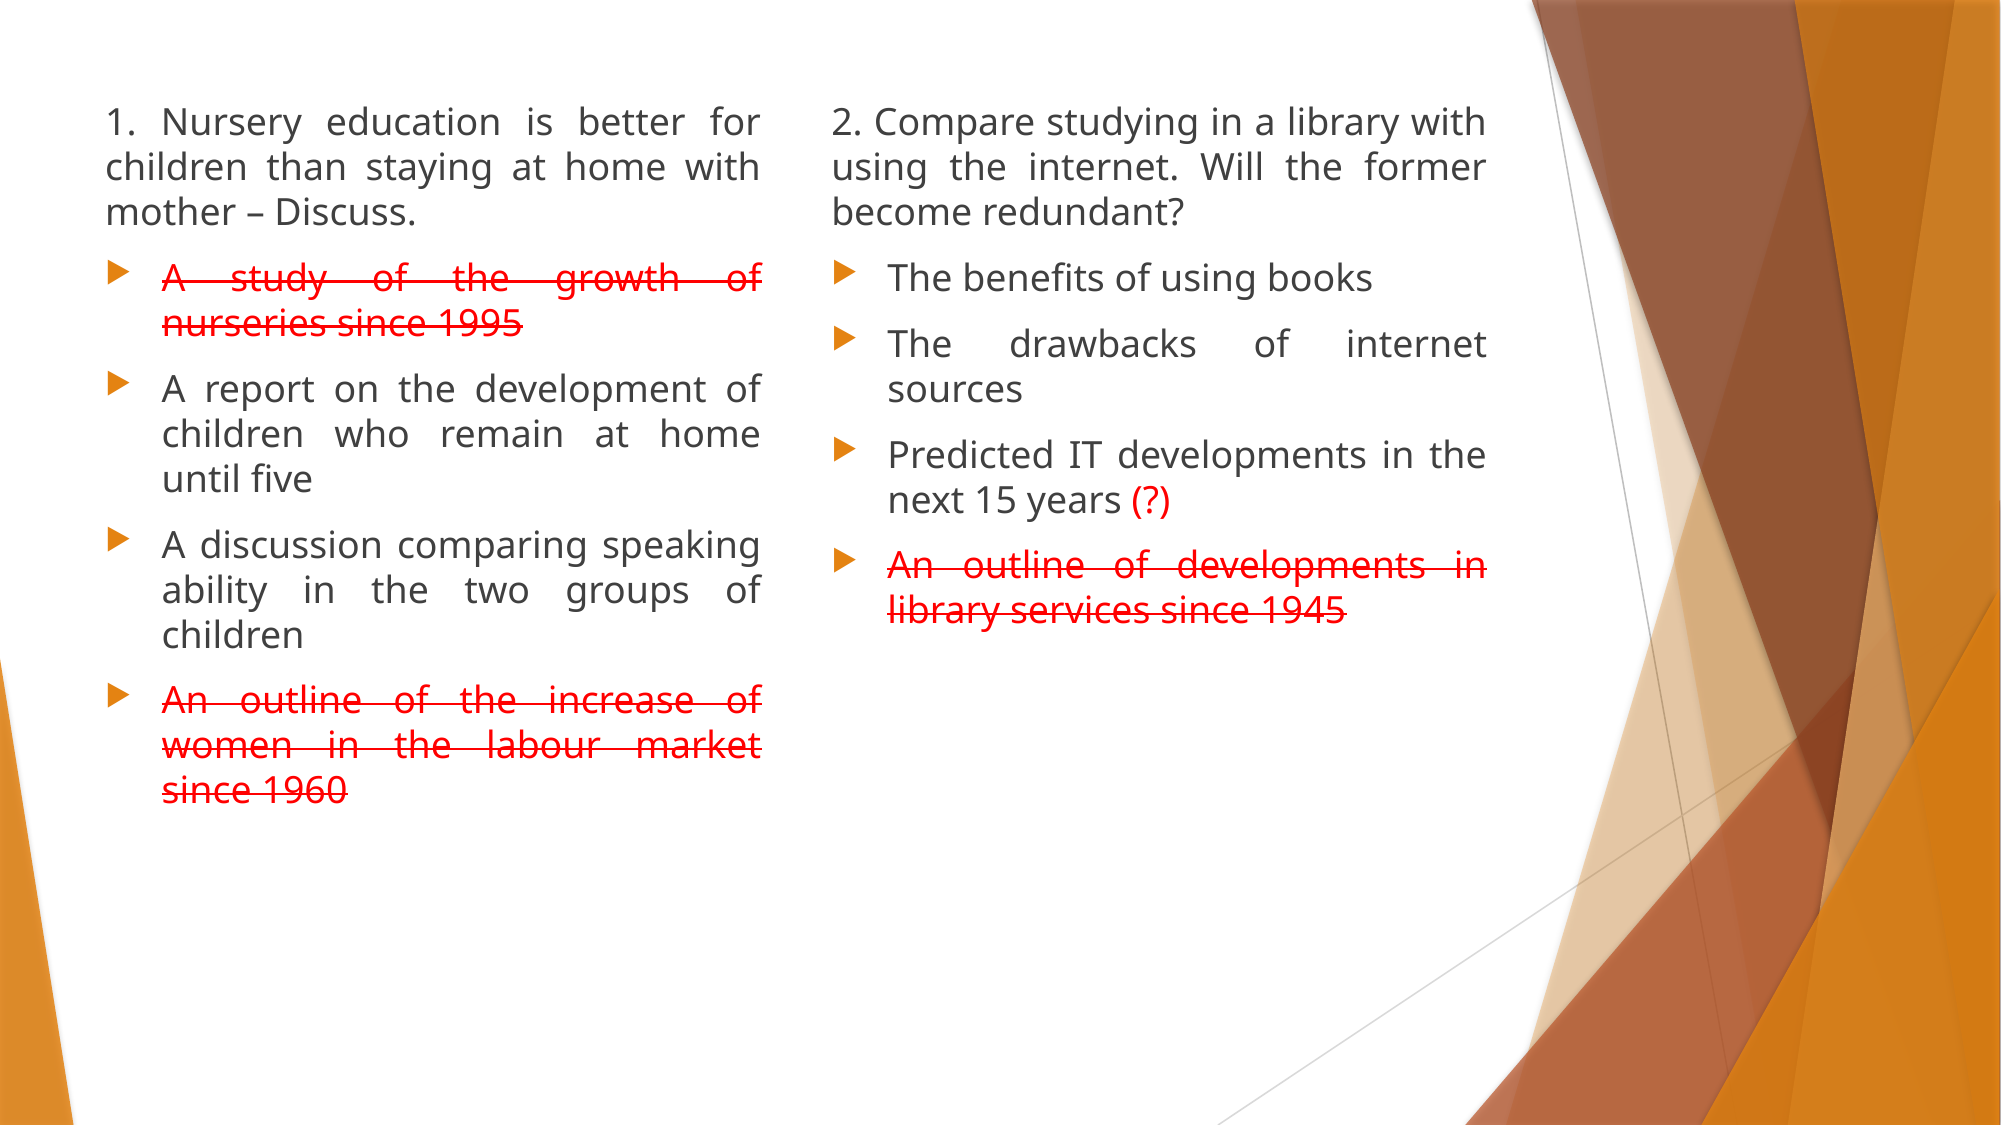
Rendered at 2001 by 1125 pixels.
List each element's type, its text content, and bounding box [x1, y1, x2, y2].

list 1. Nursery education is better for children than staying at home with mother – Discuss. A study of the growth of nurseries since 1995 A report on the development of children who remain at home until five A discussion comparing speaking ability in the two groups of children An outline of the increase of women in the labour market since 1960 [90, 90, 777, 1009]
list 2. Compare studying in a library with using the internet. Will the former become redundant? The benefits of using books The drawbacks of internet sources Predicted IT developments in the next 15 years (?) An outline of developments in library services since 1945 [816, 90, 1503, 992]
